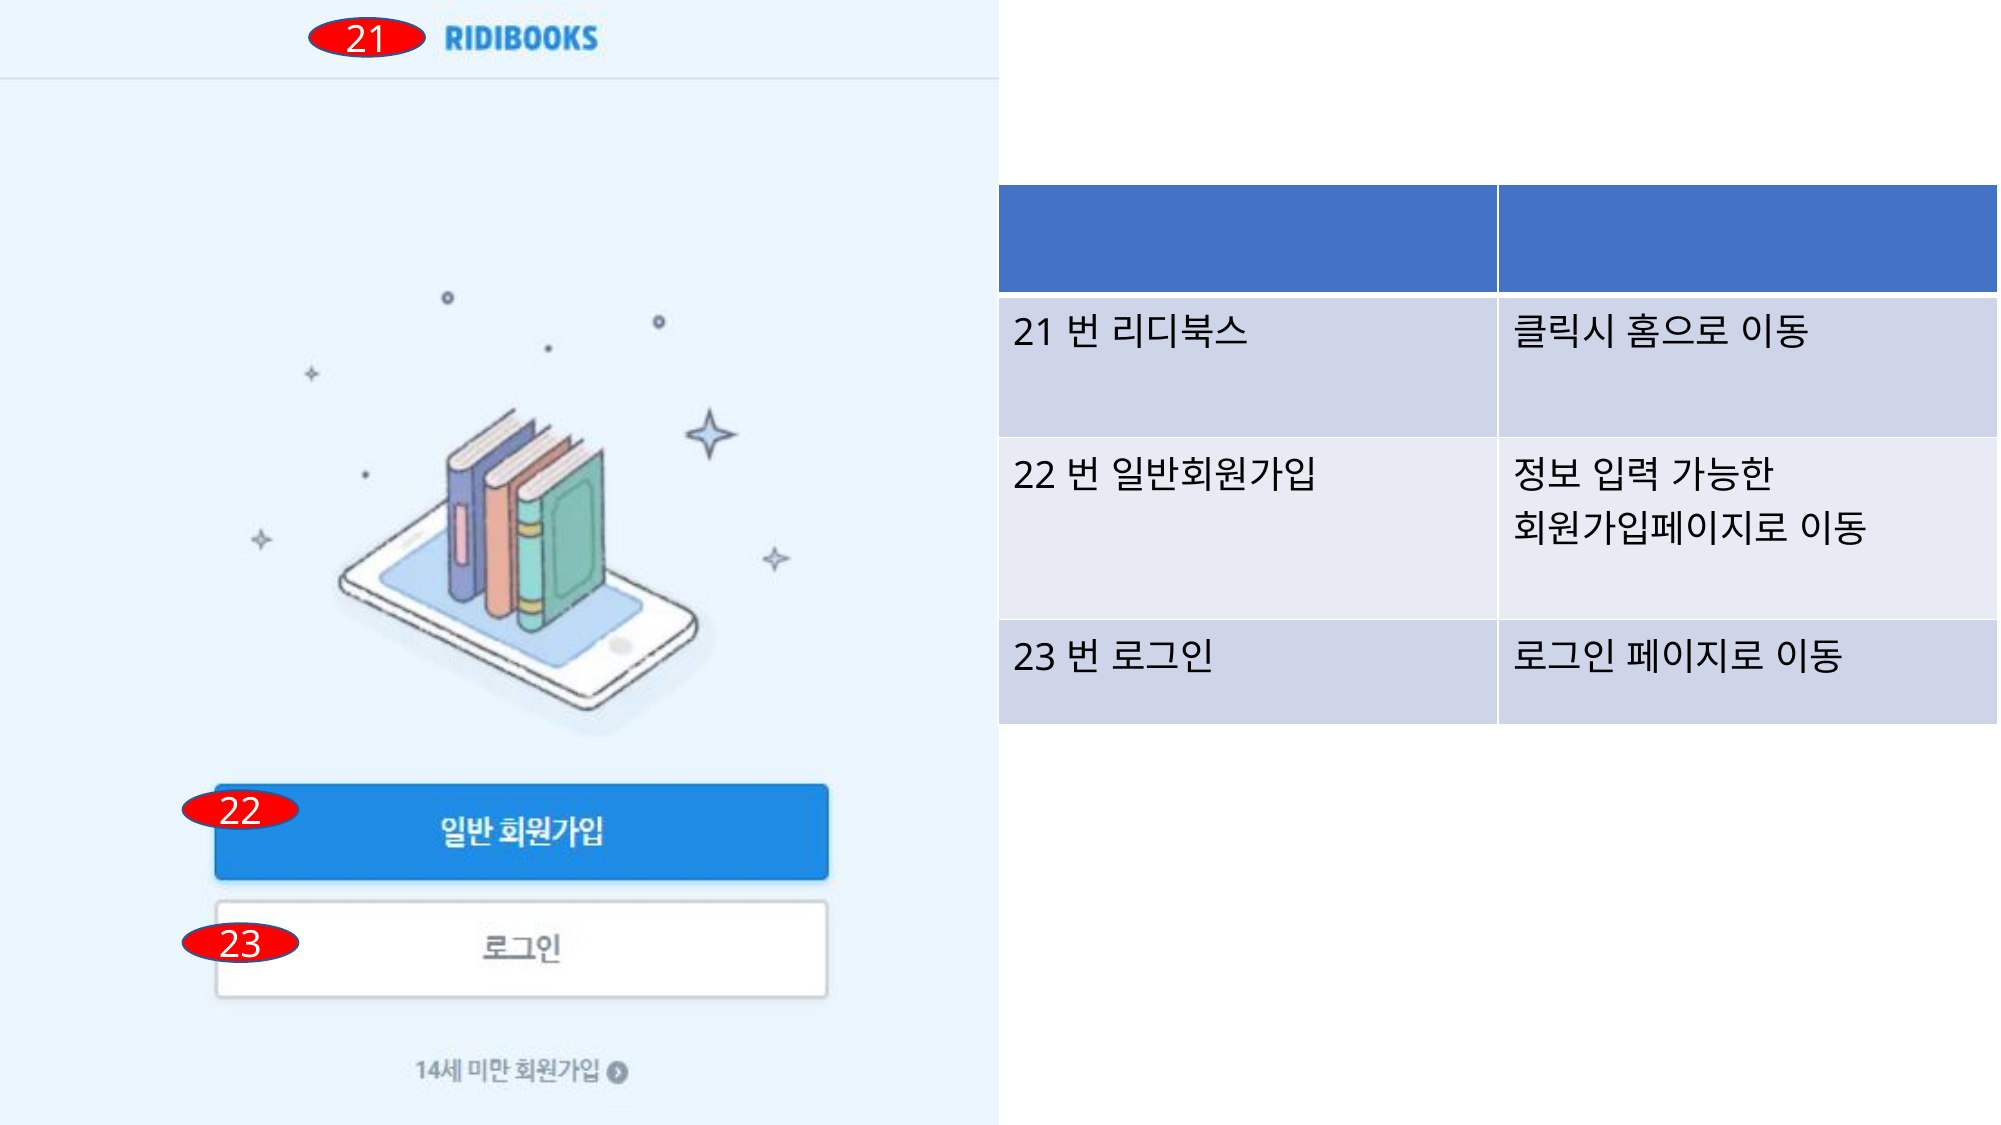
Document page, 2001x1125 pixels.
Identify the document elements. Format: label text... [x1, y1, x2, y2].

table_header [999, 185, 1497, 292]
table_cell 23번 로그인 [999, 620, 1497, 724]
table_cell 로그인 페이지로 이동 [1499, 620, 1997, 724]
table_cell 클릭시 홈으로 이동 [1499, 298, 1997, 437]
table_cell 21번 리디북스 [999, 298, 1497, 437]
table_header [1499, 185, 1997, 292]
table_cell 정보 입력 가능한 회원가입페이지로 이동 [1499, 438, 1997, 619]
table_cell 22번 일반회원가입 [999, 438, 1497, 619]
picture [0, 0, 999, 1125]
